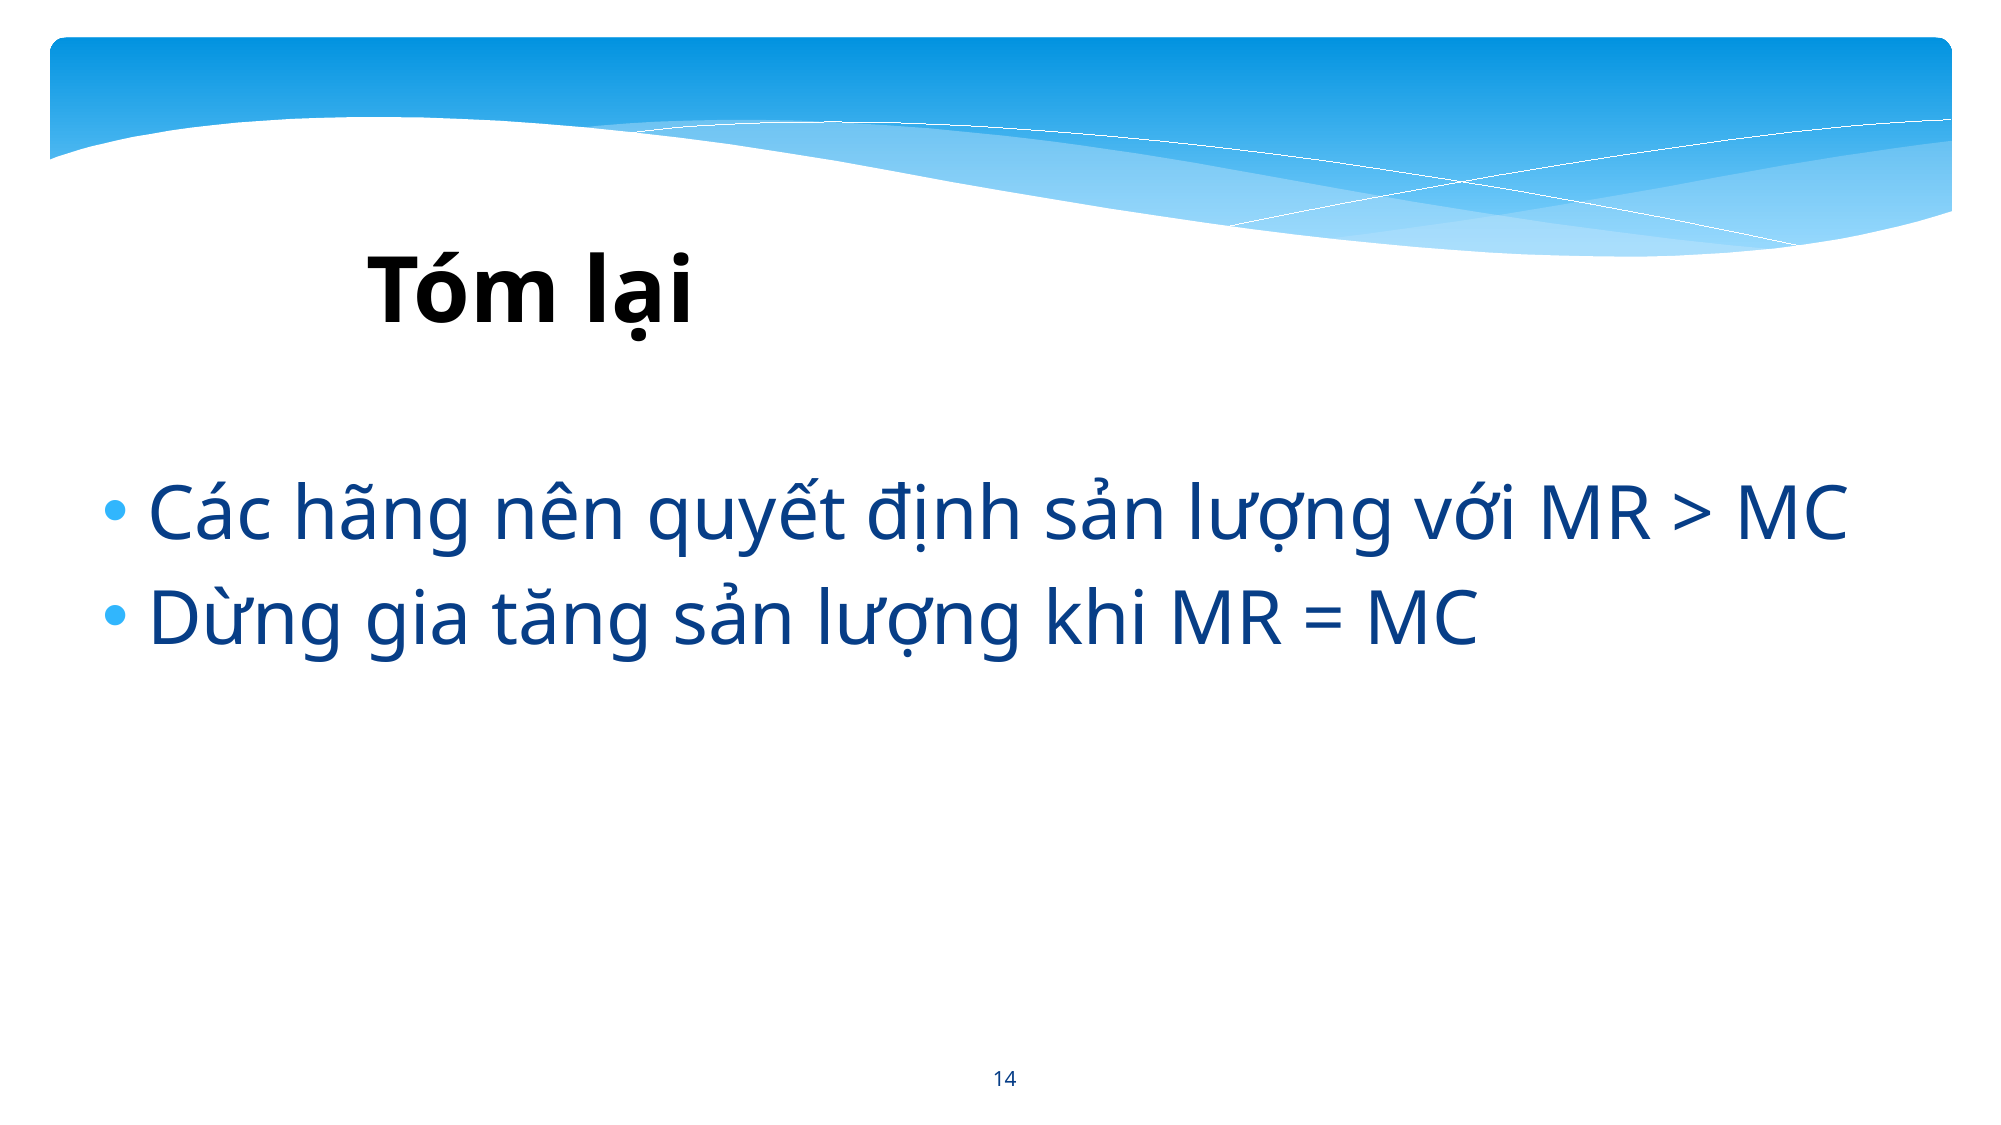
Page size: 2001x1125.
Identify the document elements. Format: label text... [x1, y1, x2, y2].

text_box Các hãng nên quyết định sản lượng với MR > MC Dừng gia tăng sản lượng khi MR = MC [87, 457, 1913, 945]
slide_number 14 [877, 1050, 1132, 1110]
text_box Tóm lại [87, 223, 975, 430]
